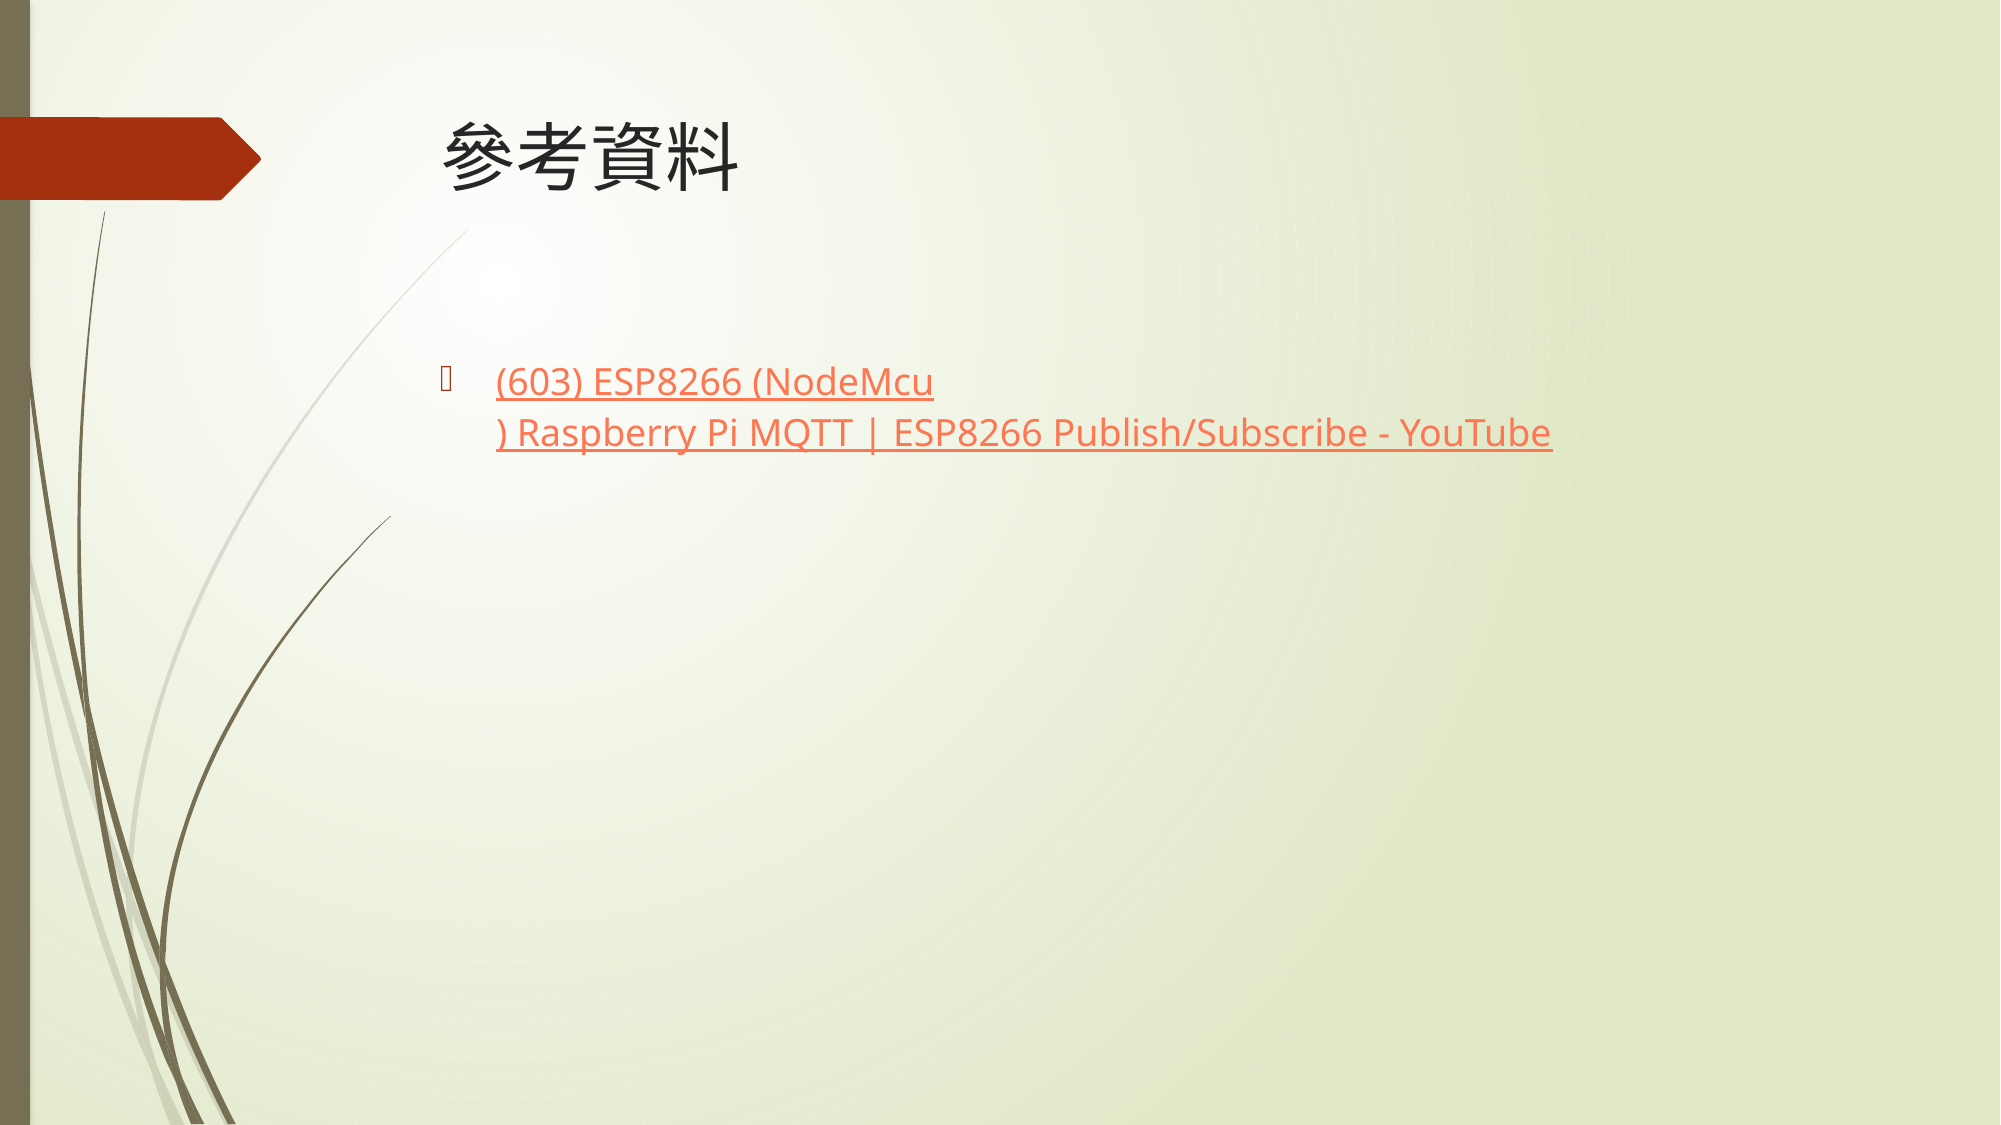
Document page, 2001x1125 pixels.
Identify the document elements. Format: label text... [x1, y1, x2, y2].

list (603) ESP8266 (NodeMcu) Raspberry Pi MQTT | ESP8266 Publish/Subscribe - YouTube [424, 350, 1888, 970]
title 參考資料 [425, 102, 1888, 313]
